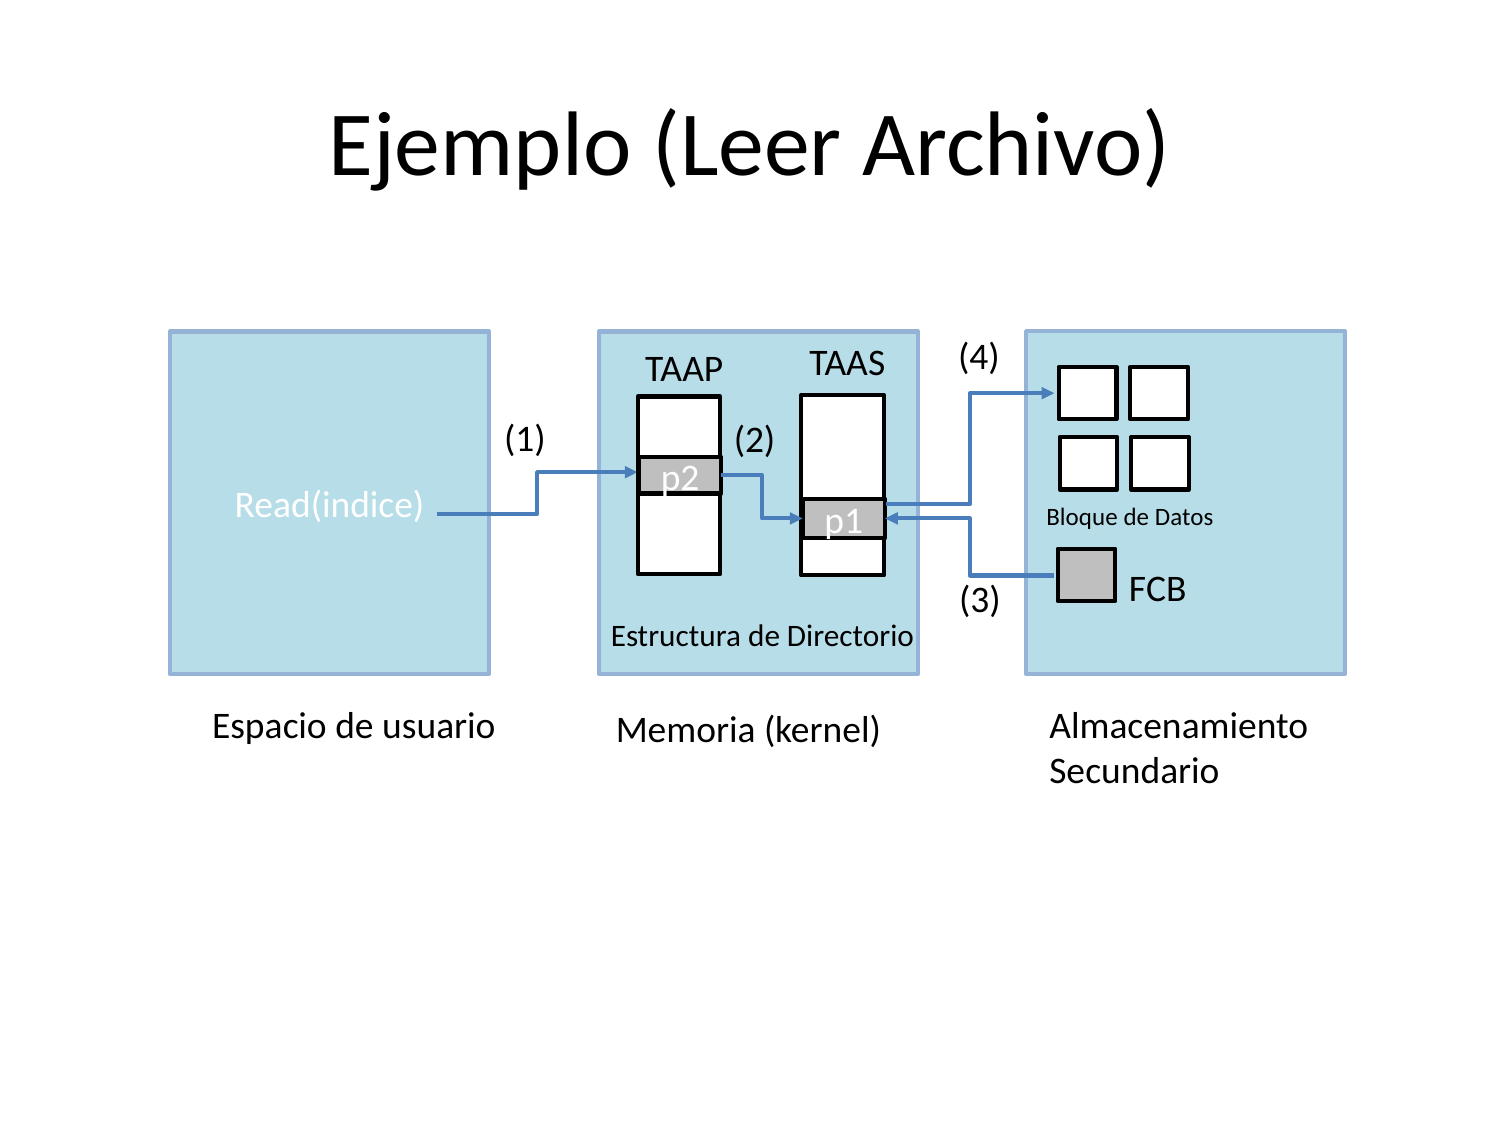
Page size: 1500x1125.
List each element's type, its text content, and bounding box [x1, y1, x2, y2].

title Ejemplo (Leer Archivo) [75, 45, 1425, 233]
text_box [169, 325, 1426, 800]
